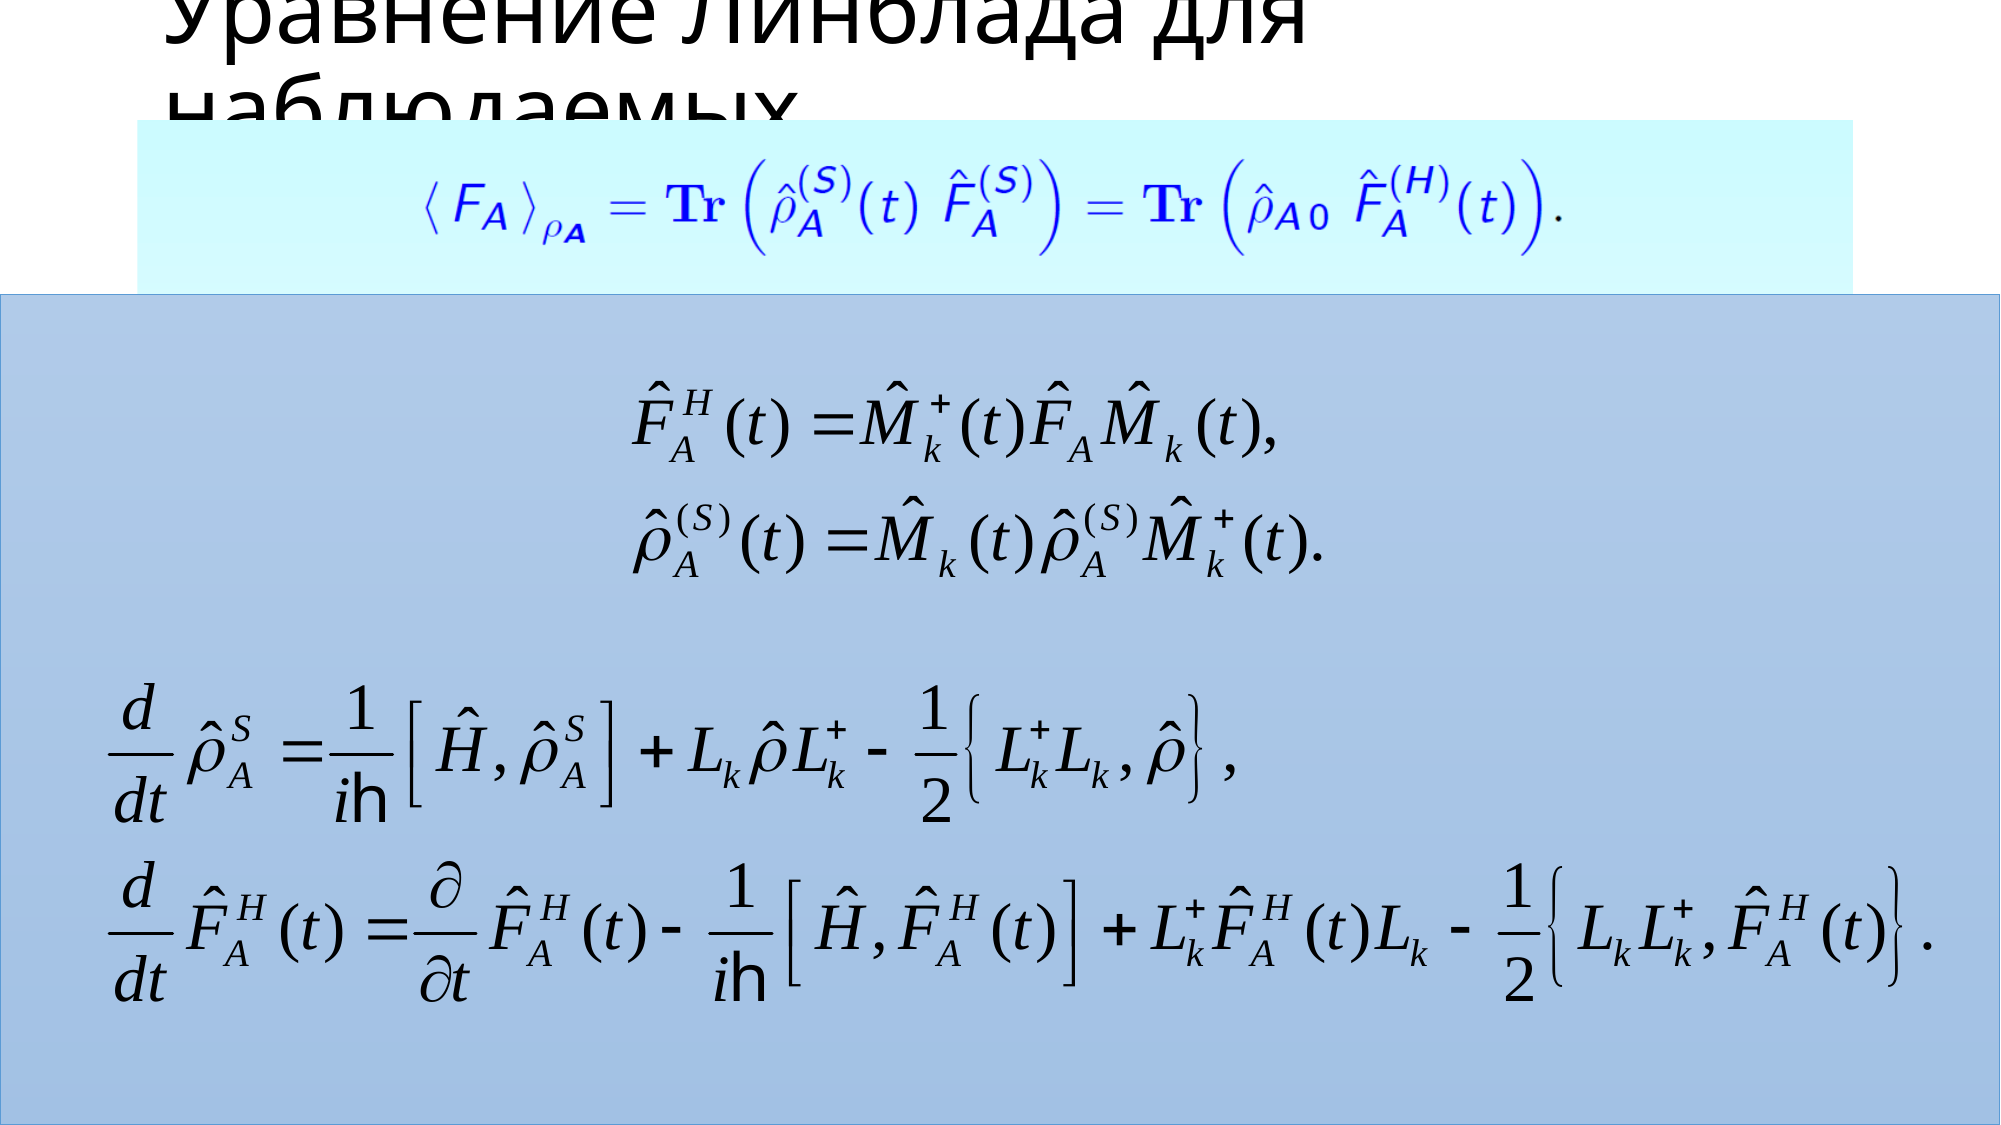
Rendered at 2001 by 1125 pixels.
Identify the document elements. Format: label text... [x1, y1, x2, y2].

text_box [97, 663, 1943, 1018]
title Уравнение Линблада для наблюдаемых [147, 0, 1872, 172]
picture [137, 119, 1853, 663]
text_box [0, 294, 2000, 1125]
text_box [619, 368, 1336, 590]
